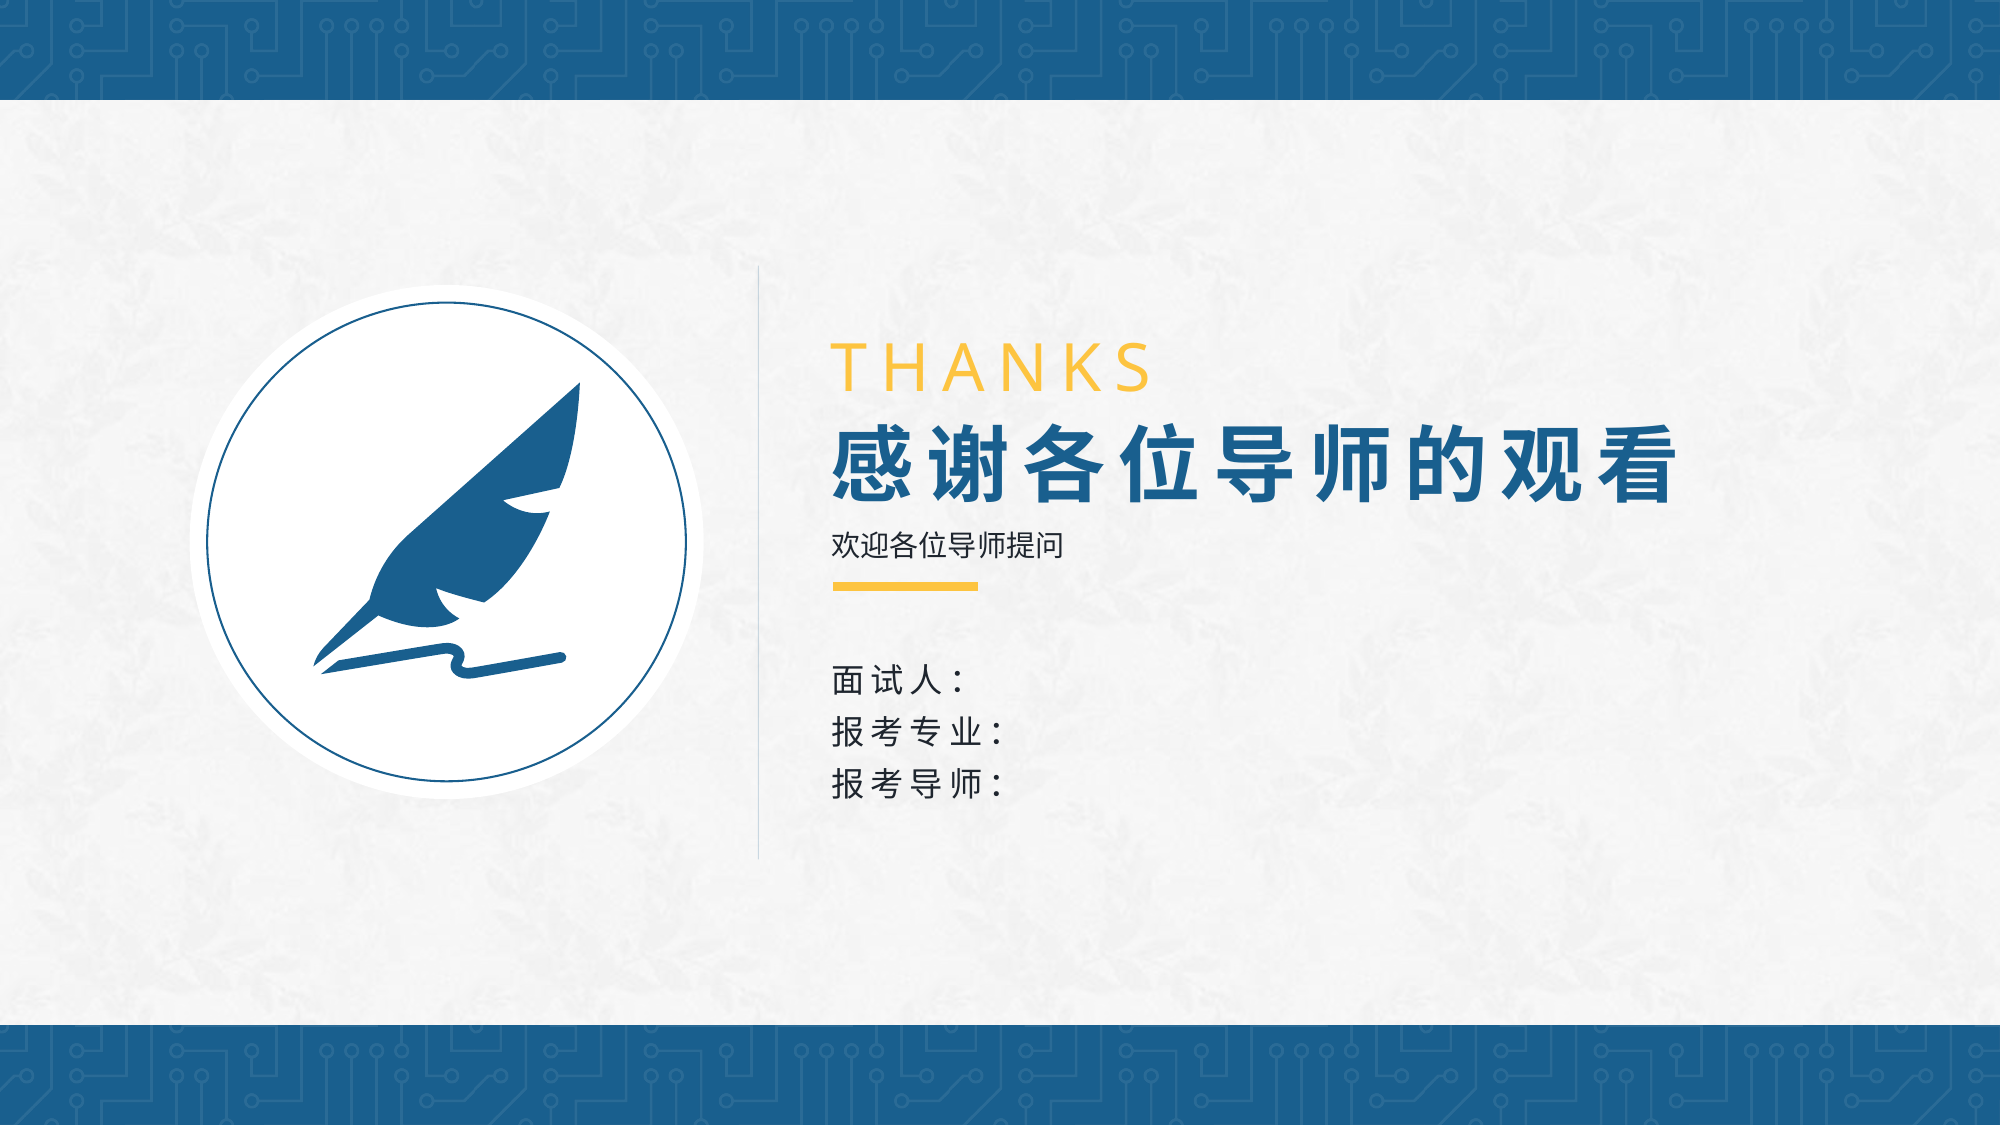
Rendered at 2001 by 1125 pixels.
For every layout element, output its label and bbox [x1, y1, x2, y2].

text_box [0, 1024, 2000, 1125]
picture [0, 100, 2000, 1024]
text_box [830, 325, 1910, 805]
text_box [189, 284, 704, 800]
text_box [0, 0, 2000, 100]
